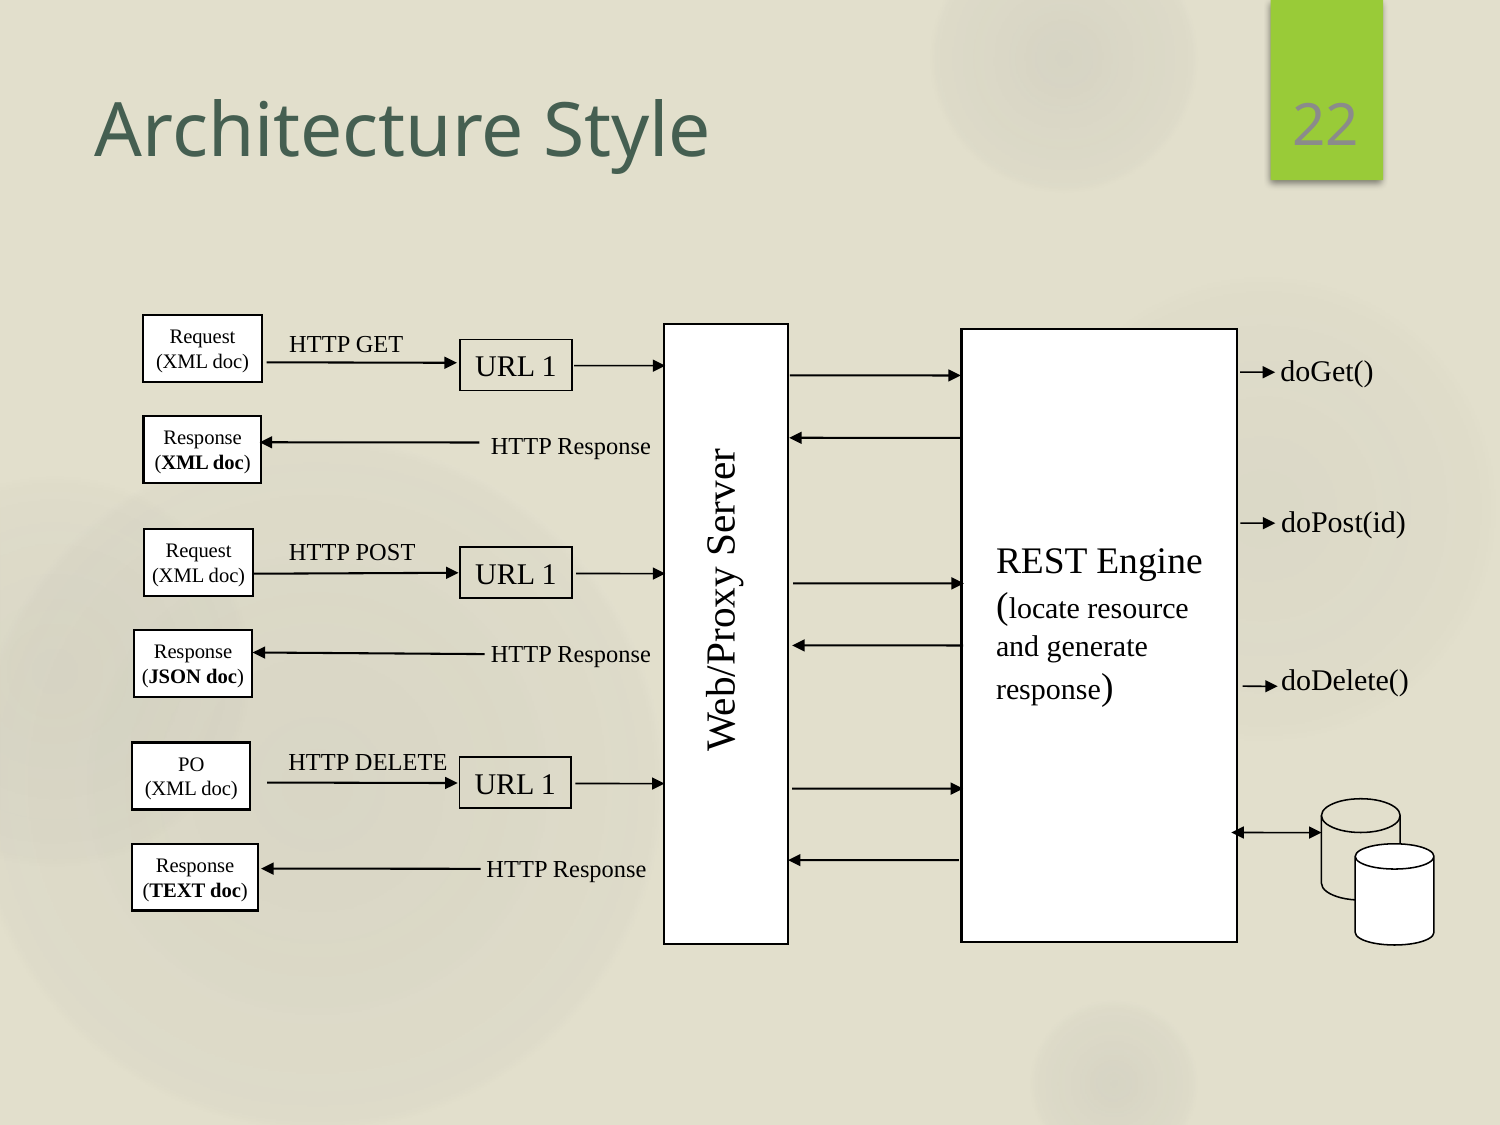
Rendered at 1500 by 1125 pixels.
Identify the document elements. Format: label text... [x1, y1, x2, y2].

text_box [1355, 843, 1434, 946]
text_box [126, 843, 265, 911]
text_box HTTP GET [281, 320, 419, 362]
text_box [793, 369, 955, 382]
text_box HTTP DELETE [273, 738, 464, 783]
text_box HTTP Response [475, 422, 657, 468]
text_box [137, 416, 268, 484]
text_box [575, 777, 657, 790]
text_box HTTP POST [274, 528, 432, 573]
text_box [266, 566, 459, 580]
text_box [112, 47, 1388, 235]
text_box [1242, 826, 1322, 839]
text_box [268, 862, 471, 875]
text_box doPost(id) [1266, 495, 1422, 546]
text_box [1321, 798, 1401, 900]
text_box HTTP Response [475, 630, 657, 675]
text_box [793, 853, 955, 867]
text_box doDelete() [1265, 652, 1425, 704]
text_box [793, 431, 955, 444]
text_box [793, 577, 955, 590]
text_box doGet() [1265, 344, 1389, 395]
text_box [125, 629, 261, 698]
text_box URL 1 [460, 339, 572, 391]
text_box [282, 356, 457, 369]
text_box [576, 567, 657, 580]
text_box [793, 782, 955, 795]
text_box [401, 783, 458, 790]
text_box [663, 323, 789, 945]
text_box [961, 328, 1238, 943]
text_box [128, 742, 255, 810]
title Architecture Style [79, 74, 1237, 188]
text_box URL 1 [459, 757, 572, 809]
text_box URL 1 [460, 547, 572, 598]
text_box [574, 359, 657, 372]
text_box [793, 639, 955, 652]
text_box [128, 314, 277, 382]
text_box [135, 528, 262, 597]
text_box [1242, 516, 1266, 530]
text_box HTTP Response [471, 845, 657, 890]
text_box [1242, 366, 1265, 379]
